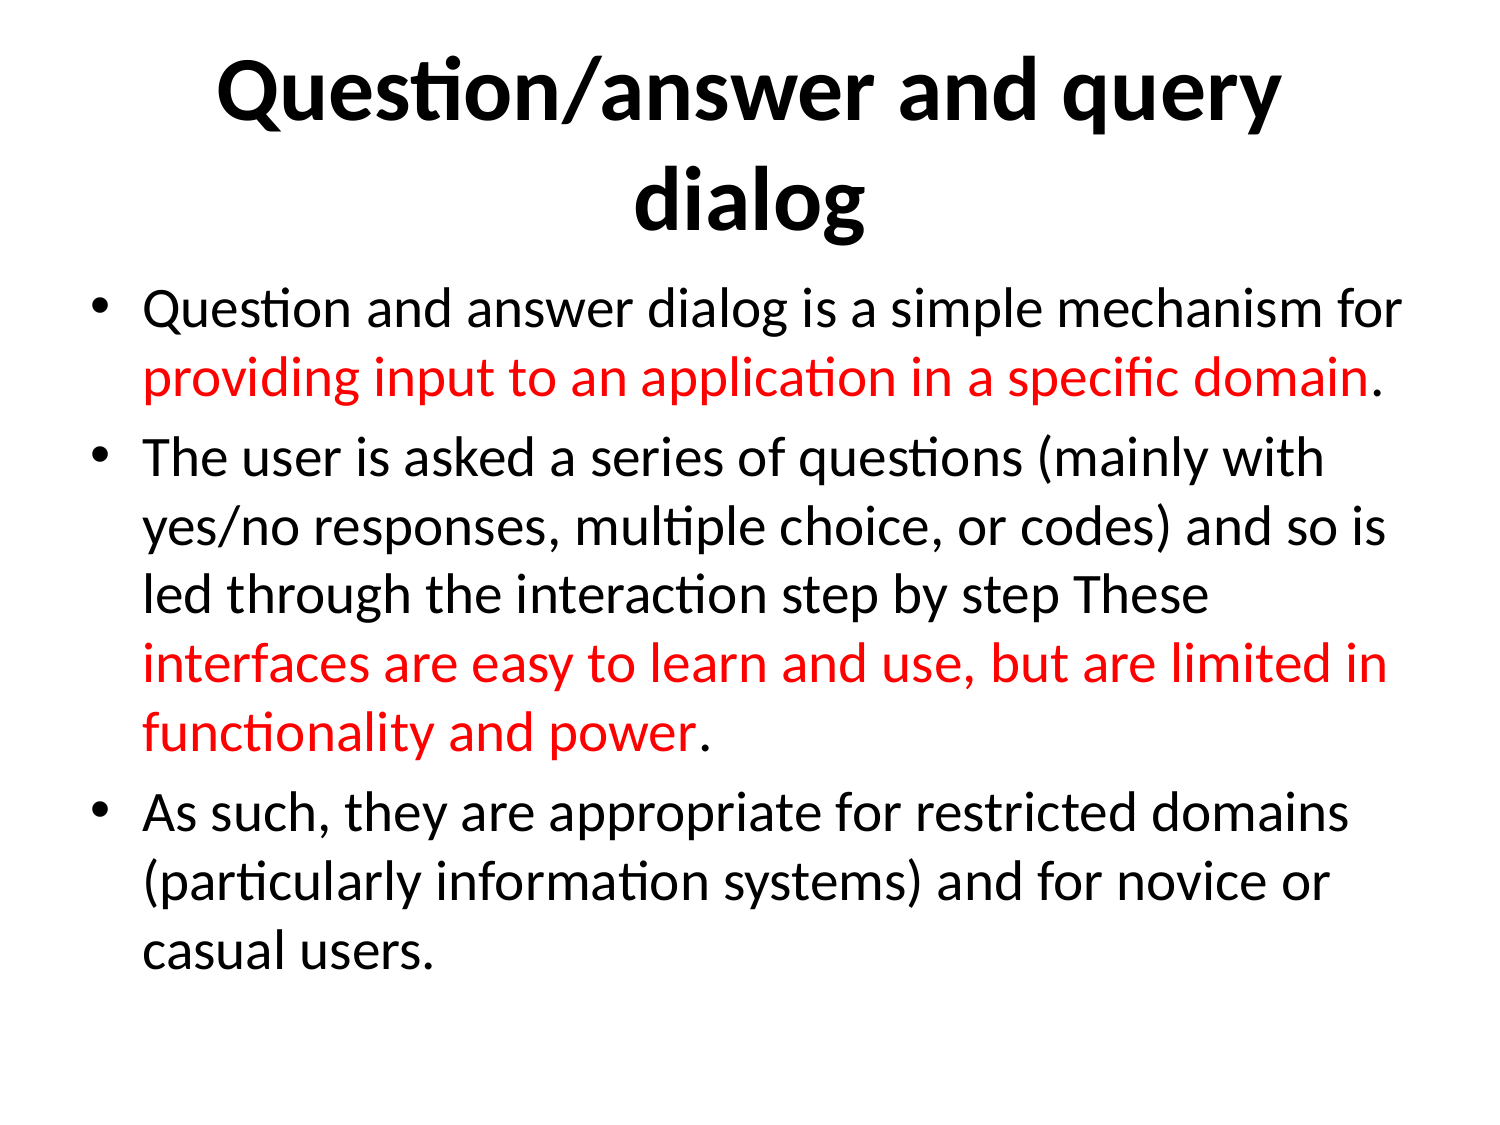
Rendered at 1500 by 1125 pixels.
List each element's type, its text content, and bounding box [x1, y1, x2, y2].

list Question and answer dialog is a simple mechanism for providing input to an application in a specific domain. The user is asked a series of questions (mainly with yes/no responses, multiple choice, or codes) and so is led through the interaction step by step These interfaces are easy to learn and use, but are limited in functionality and power. As such, they are appropriate for restricted domains (particularly information systems) and for novice or casual users. [75, 262, 1425, 1005]
title Question/answer and query dialog [75, 45, 1425, 233]
